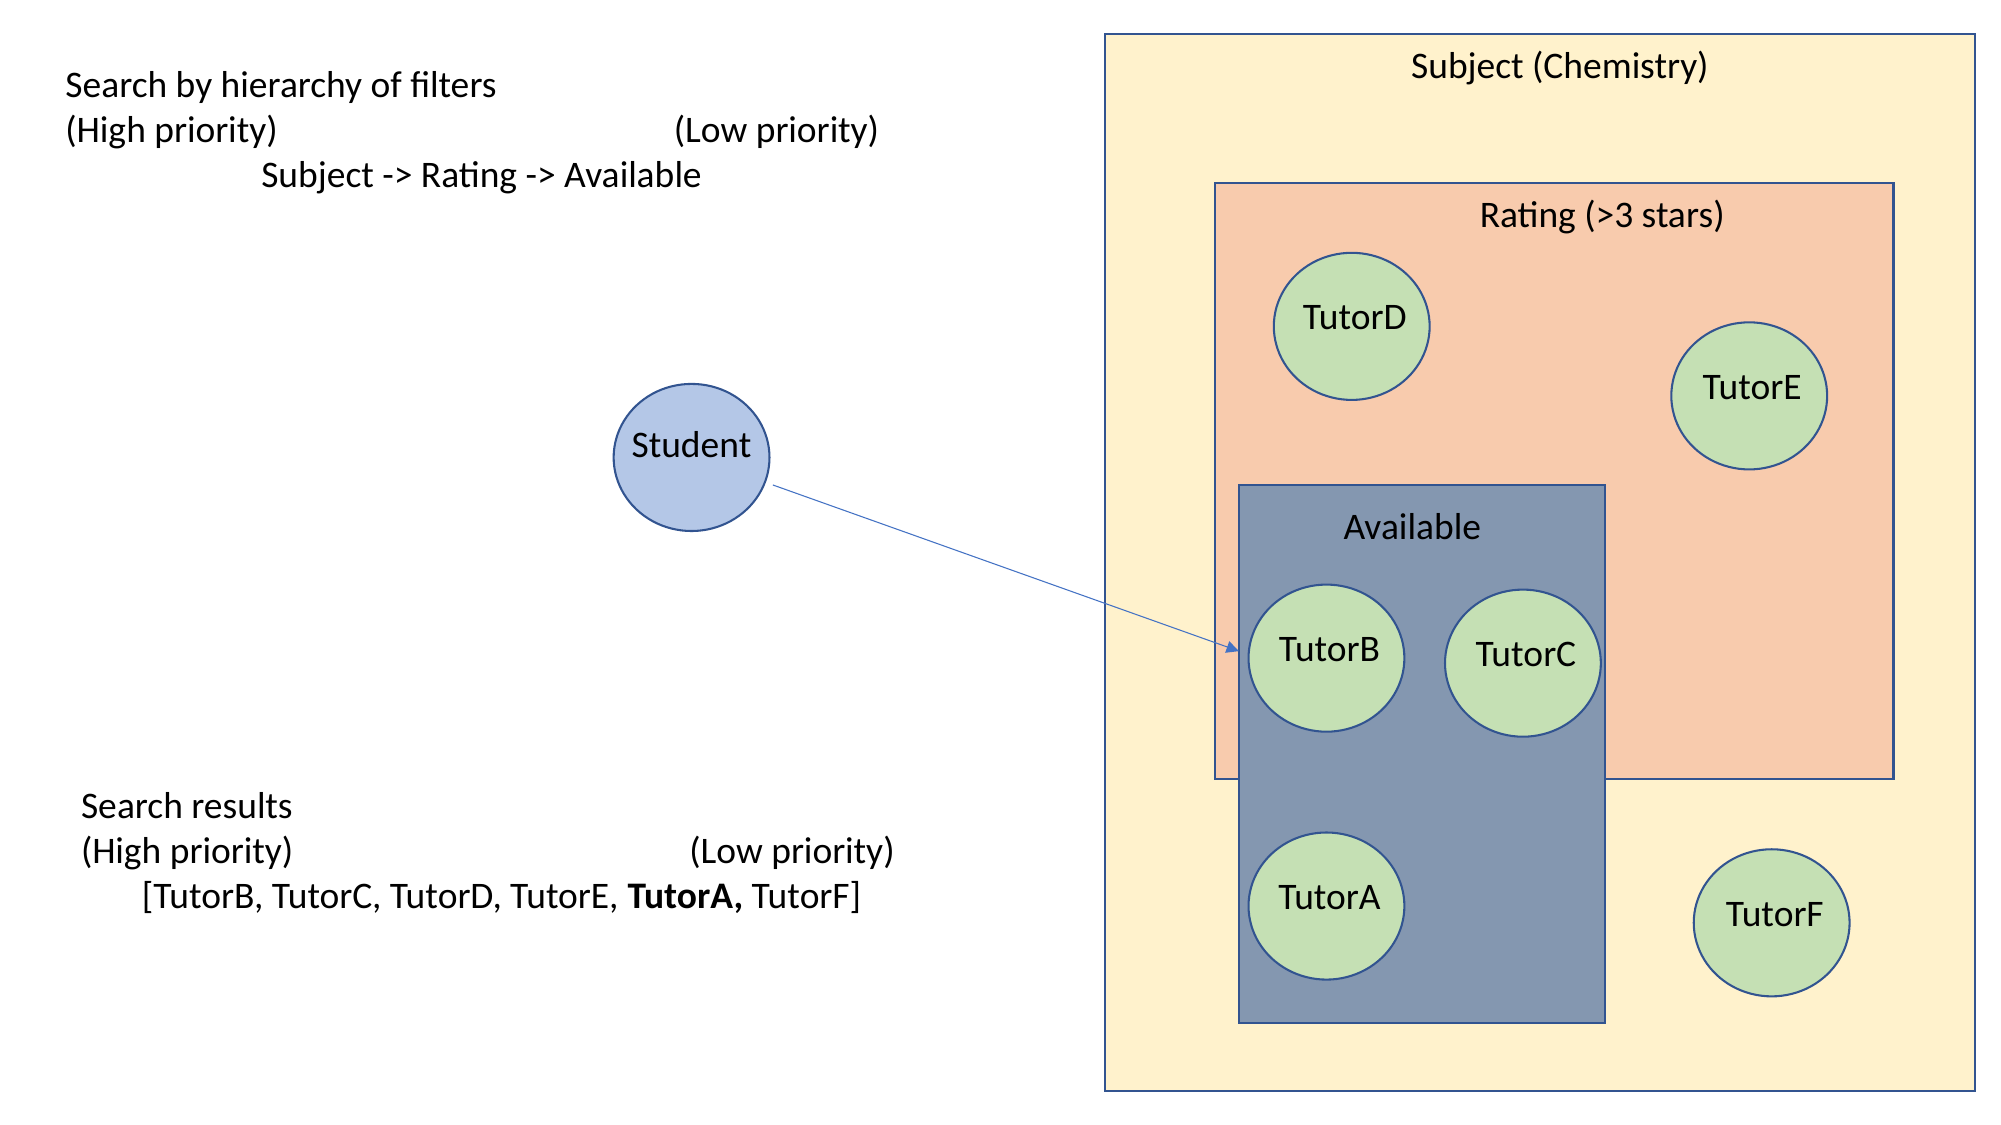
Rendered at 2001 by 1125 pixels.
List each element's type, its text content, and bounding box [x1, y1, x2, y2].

text_box [628, 382, 755, 412]
text_box Available [1304, 495, 1521, 555]
text_box [1672, 414, 1826, 471]
text_box TutorB [1163, 616, 1460, 677]
text_box [1104, 33, 1976, 1092]
text_box TutorD [1189, 284, 1521, 345]
text_box Rating (>3 stars) [1440, 183, 1765, 243]
text_box [1261, 583, 1392, 616]
text_box [1250, 925, 1403, 981]
text_box TutorC [1360, 621, 1692, 682]
text_box [1706, 848, 1838, 881]
text_box [1457, 588, 1589, 621]
text_box [614, 473, 769, 533]
text_box [1286, 251, 1417, 284]
text_box [1446, 682, 1600, 738]
text_box Search results (High priority) (Low priority) [TutorB, TutorC, TutorD, TutorE, TutorA, TutorF] [66, 773, 937, 924]
text_box [1275, 345, 1429, 401]
text_box [1261, 831, 1392, 864]
text_box Subject (Chemistry) [1354, 33, 1765, 93]
text_box Search by hierarchy of filters (High priority) (Low priority) Subject -> Rating -> Available [50, 52, 922, 203]
text_box TutorE [1586, 354, 1918, 414]
text_box [1683, 321, 1815, 354]
text_box [1214, 182, 1895, 780]
text_box TutorA [1163, 864, 1496, 925]
text_box [1695, 941, 1849, 998]
text_box TutorF [1609, 881, 1941, 941]
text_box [772, 484, 1239, 652]
text_box [1250, 677, 1402, 733]
text_box [1239, 484, 1606, 621]
text_box Student [525, 412, 858, 473]
text_box [1238, 677, 1606, 1024]
